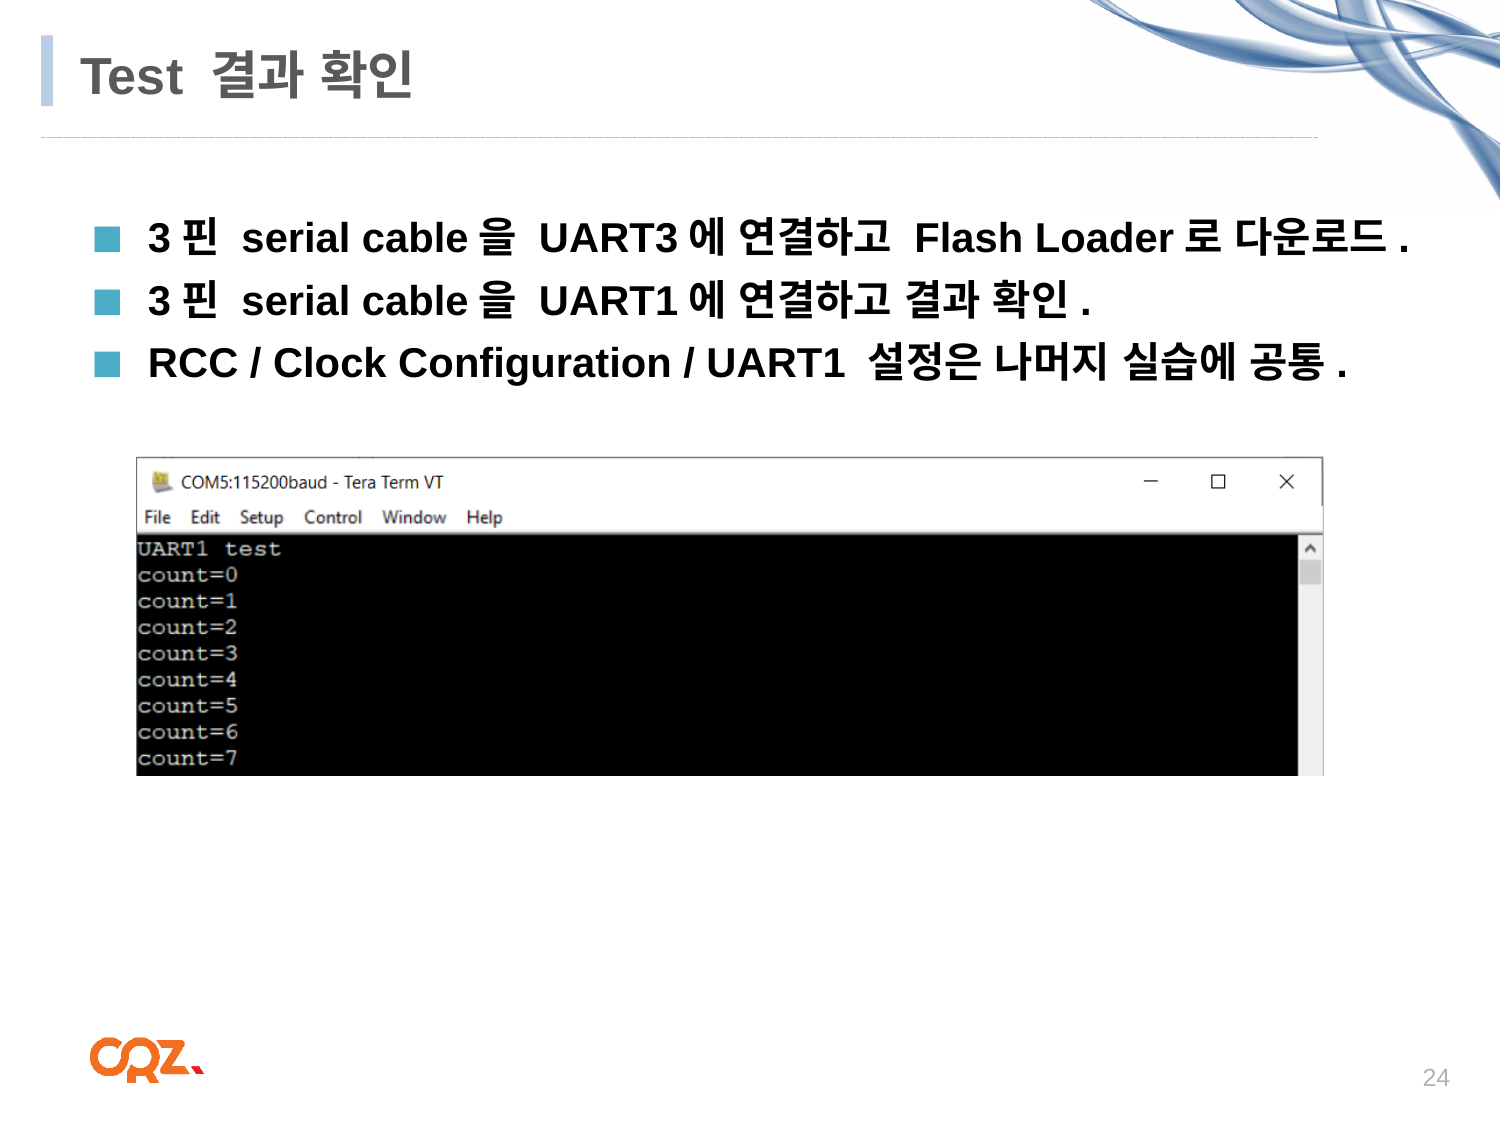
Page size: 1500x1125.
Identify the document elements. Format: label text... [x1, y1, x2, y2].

picture [86, 1011, 207, 1107]
list 3핀 serial cable을 UART3에 연결하고 Flash Loader로 다운로드. 3핀 serial cable을 UART1에 연결하고 결과 확인. RCC / Clock Configuration / UART1 설정은 나머지 실습에 공통. [76, 203, 1427, 946]
title Test 결과 확인 [64, 39, 1397, 108]
slide_number 24 [1115, 1046, 1466, 1107]
picture [136, 455, 1325, 776]
